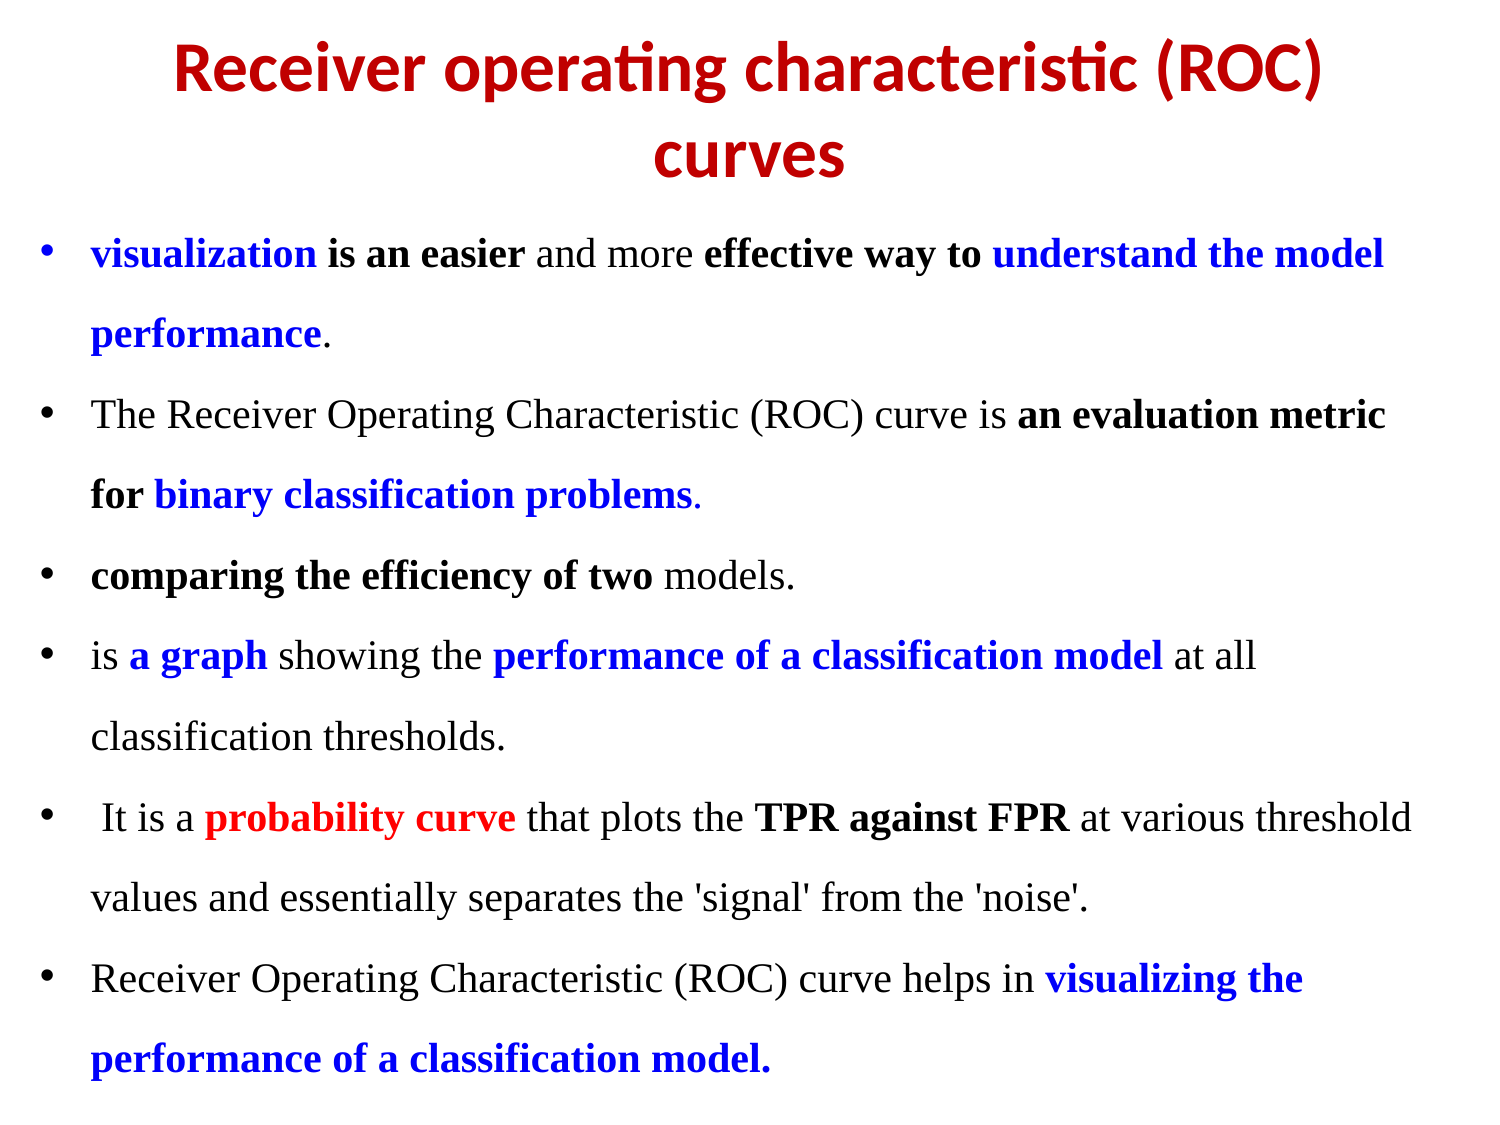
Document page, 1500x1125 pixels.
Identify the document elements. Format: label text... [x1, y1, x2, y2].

title Receiver operating characteristic (ROC) curves [75, 12, 1425, 187]
list visualization is an easier and more effective way to understand the model performance. The Receiver Operating Characteristic (ROC) curve is an evaluation metric for binary classification problems. comparing the efficiency of two models. is a graph showing the performance of a classification model at all classification thresholds. It is a probability curve that plots the TPR against FPR at various threshold values and essentially separates the 'signal' from the 'noise'. Receiver Operating Characteristic (ROC) curve helps in visualizing the performance of a classification model. [24, 187, 1463, 1100]
